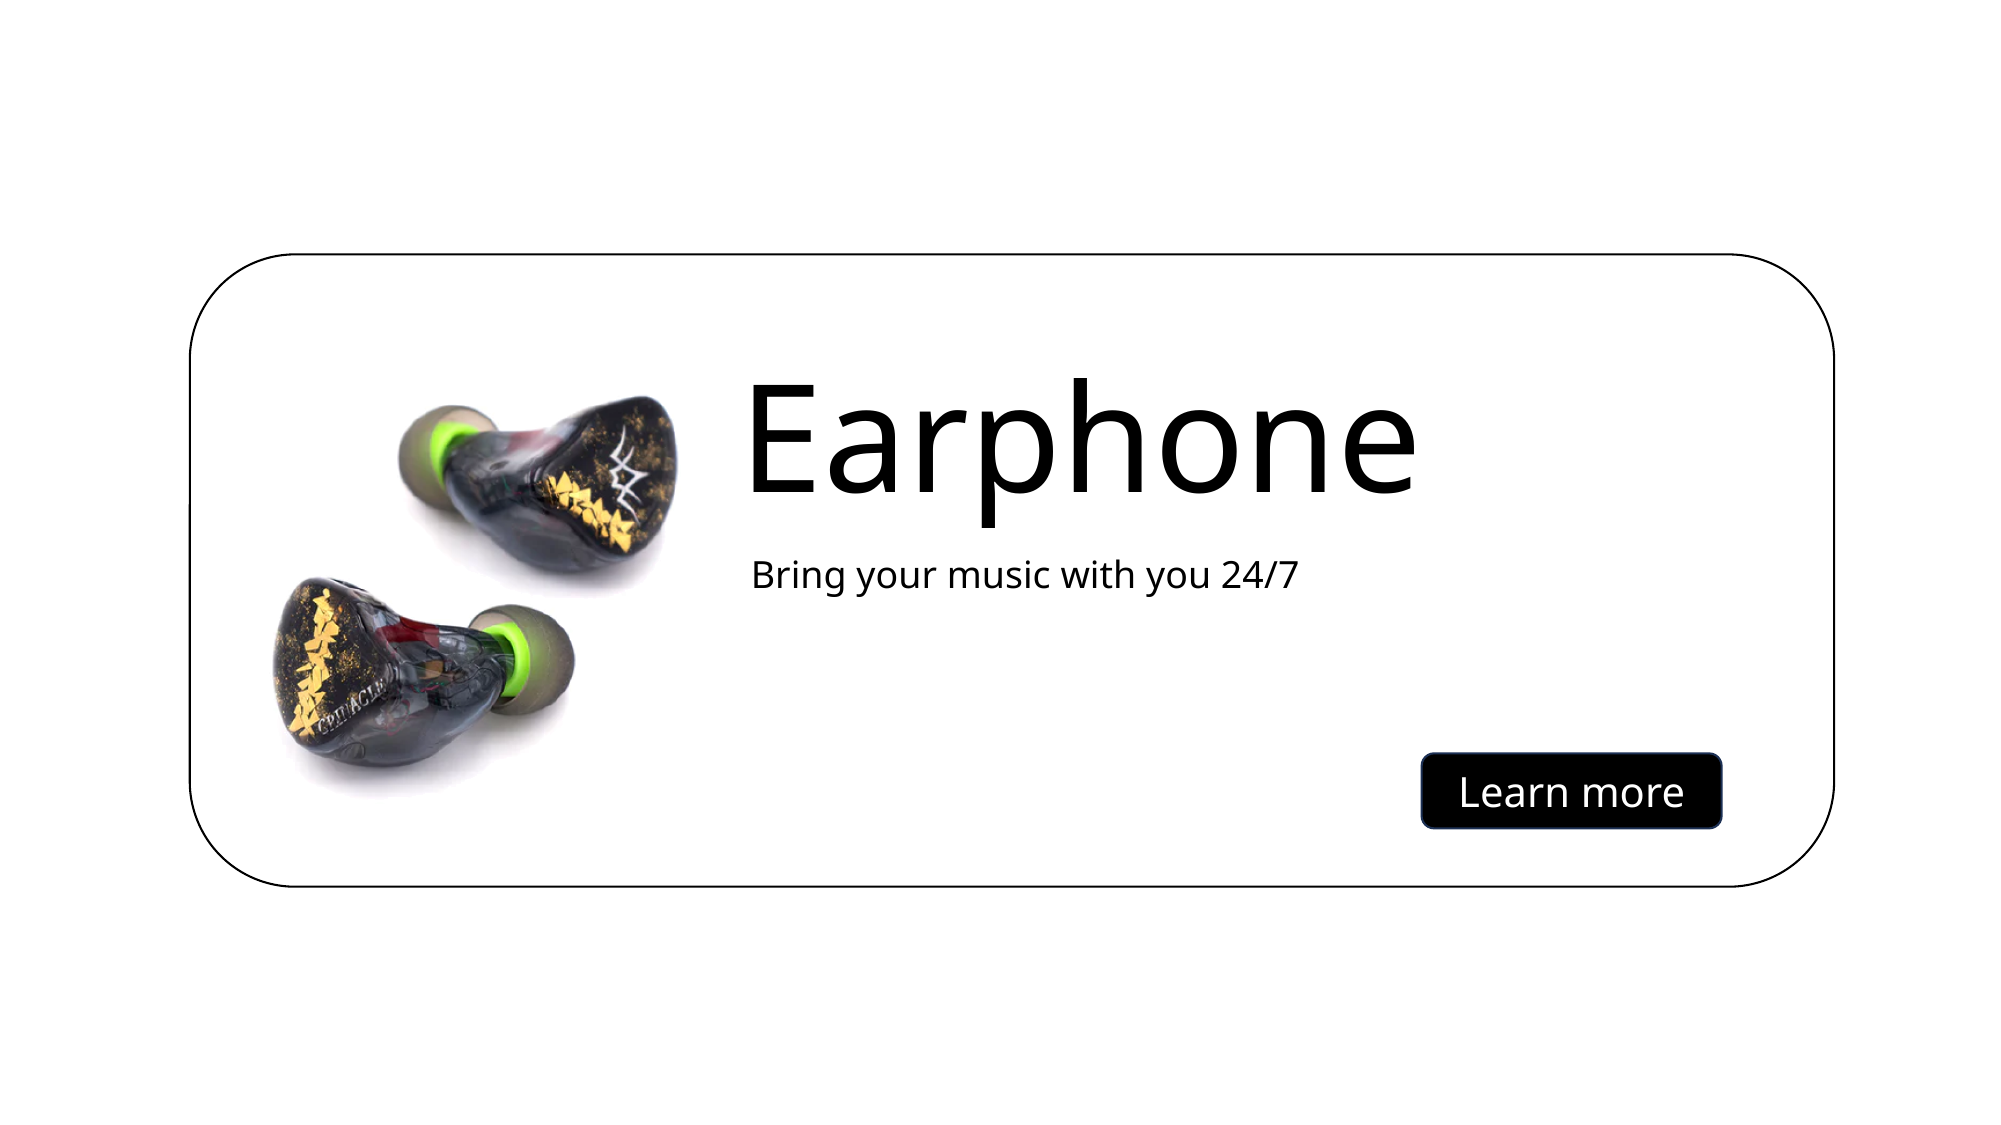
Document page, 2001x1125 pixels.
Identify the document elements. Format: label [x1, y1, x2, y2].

text_box [86, 183, 1835, 941]
